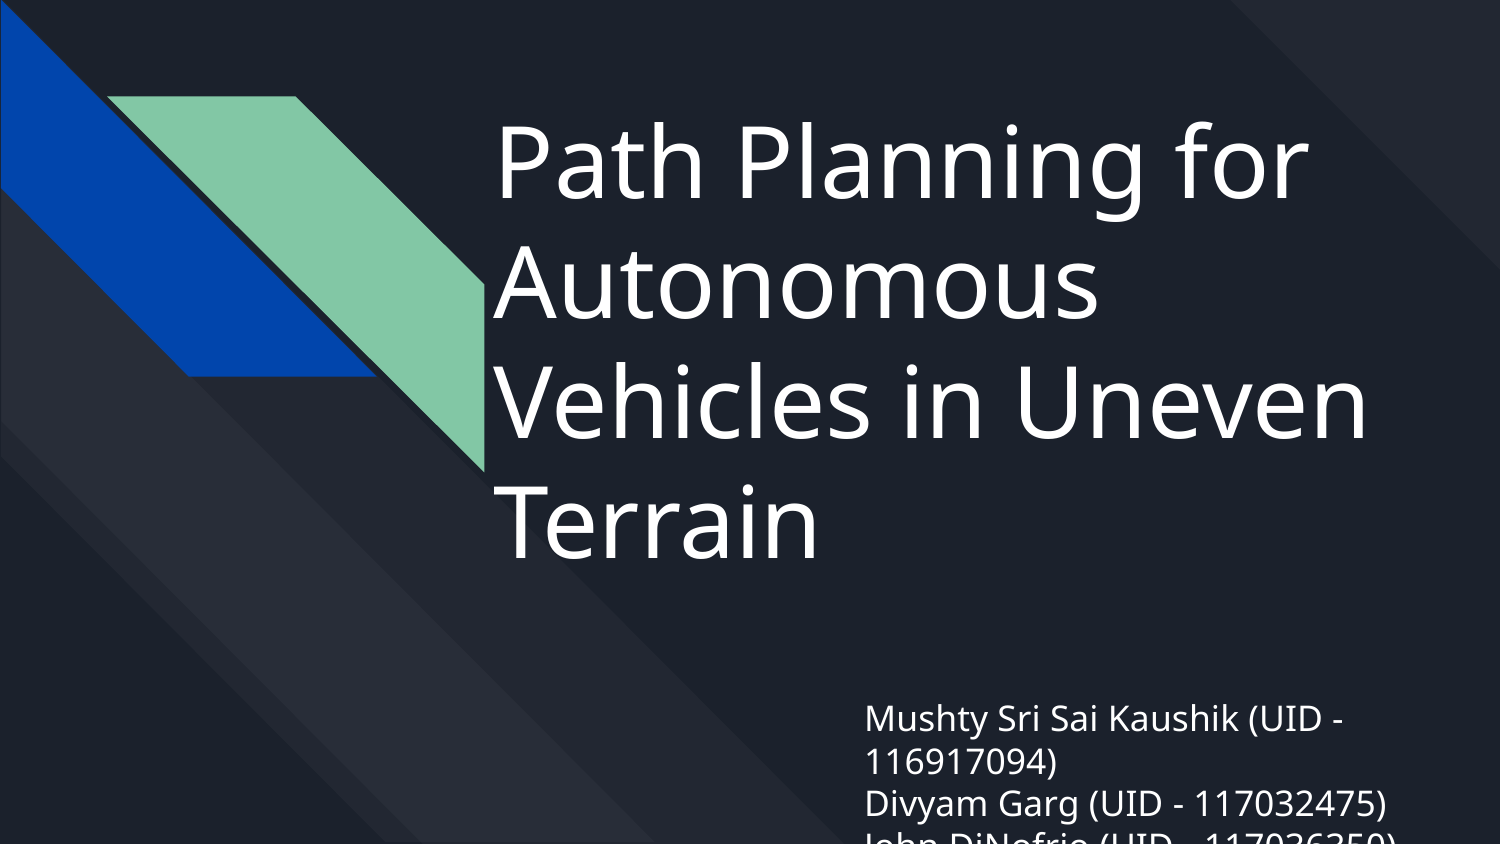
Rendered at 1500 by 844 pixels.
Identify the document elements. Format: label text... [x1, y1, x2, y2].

subtitle Mushty Sri Sai Kaushik (UID - 116917094) Divyam Garg (UID - 117032475) John DiNofrio (UID - 117036350) [849, 681, 1500, 765]
title Path Planning for Autonomous Vehicles in Uneven Terrain [479, 83, 1500, 445]
